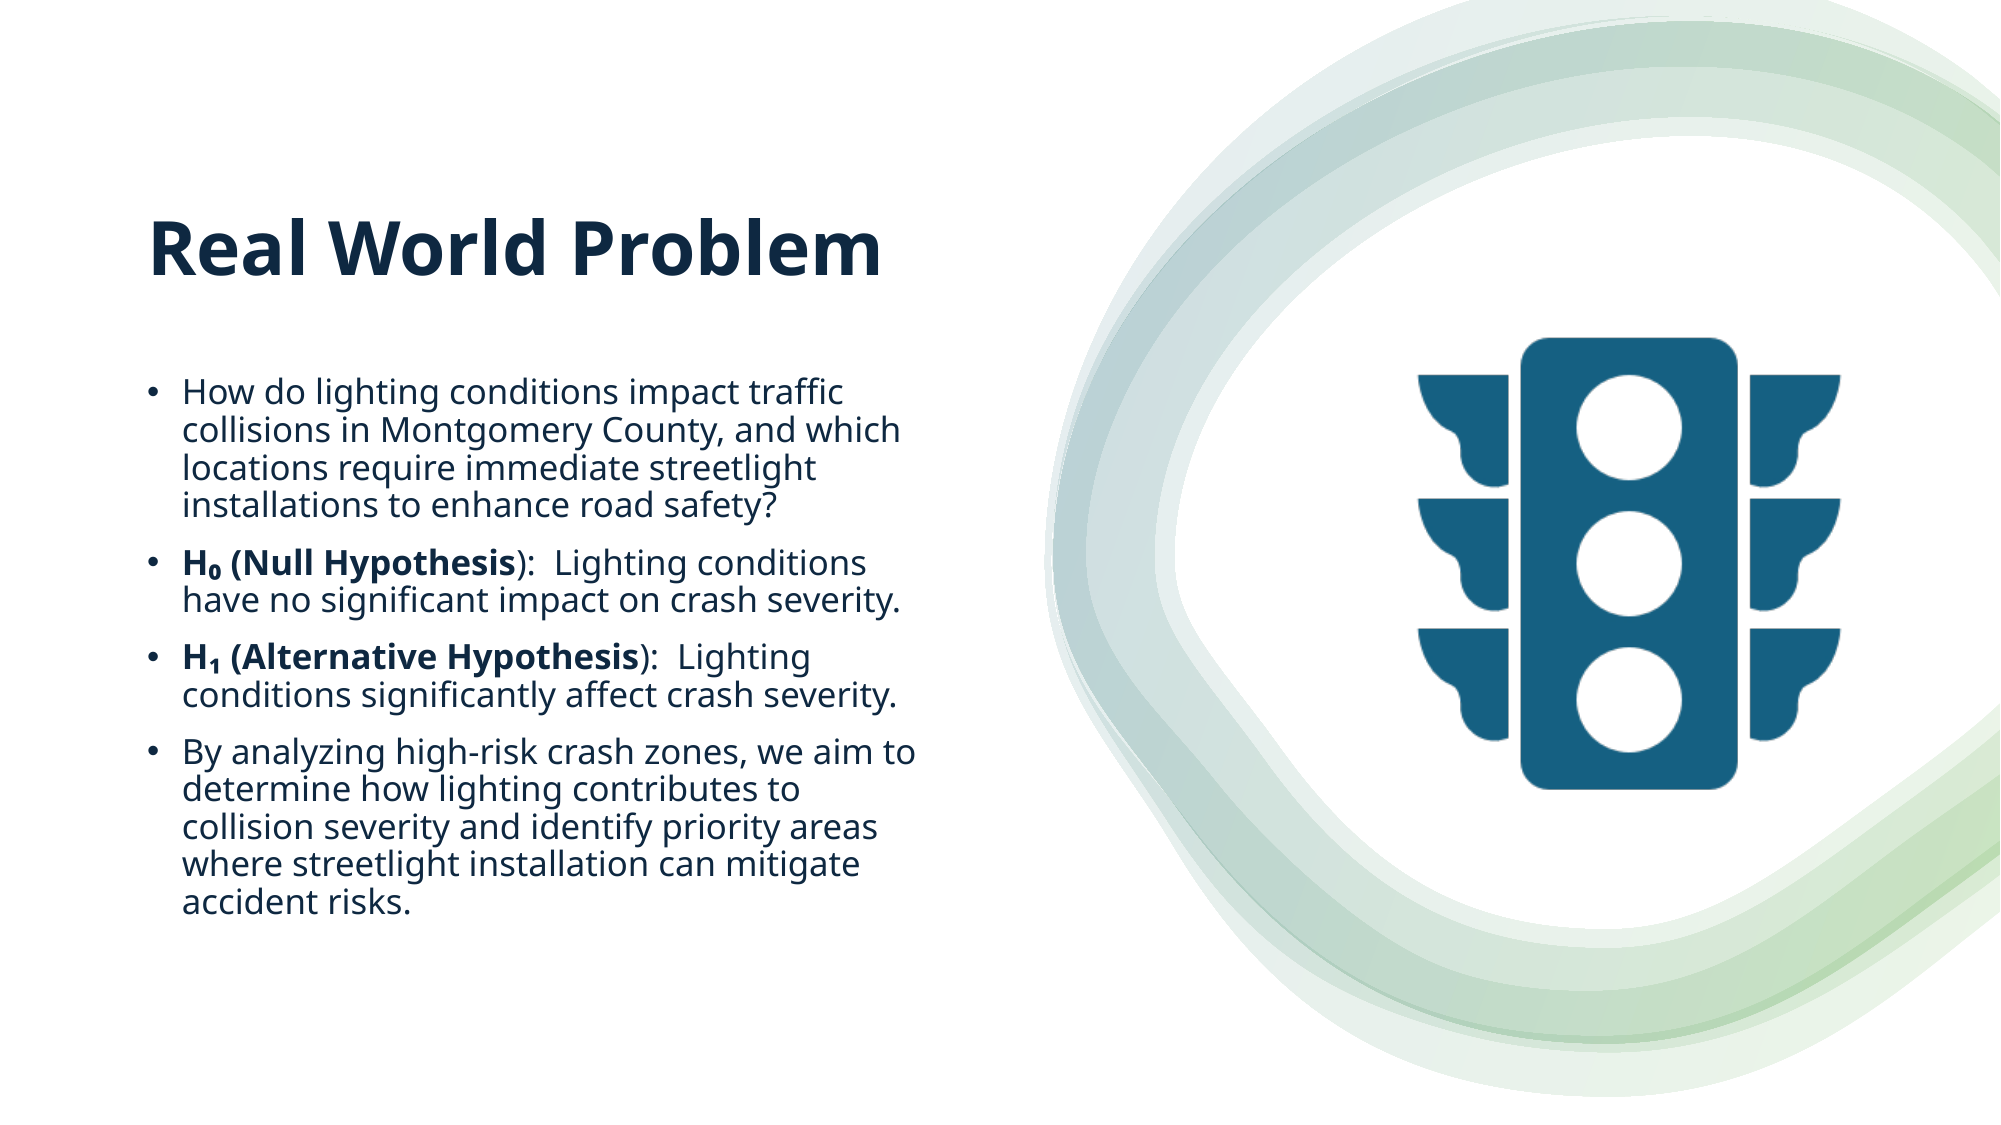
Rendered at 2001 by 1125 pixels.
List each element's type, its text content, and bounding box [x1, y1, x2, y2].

list How do lighting conditions impact traffic collisions in Montgomery County, and which locations require immediate streetlight installations to enhance road safety? H₀ (Null Hypothesis): Lighting conditions have no significant impact on crash severity. H₁ (Alternative Hypothesis): Lighting conditions significantly affect crash severity. By analyzing high-risk crash zones, we aim to determine how lighting contributes to collision severity and identify priority areas where streetlight installation can mitigate accident risks. [131, 353, 949, 995]
title Real World Problem [131, 131, 949, 353]
picture [1331, 266, 1927, 862]
text_box [0, 0, 2000, 1125]
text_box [1044, 0, 2000, 1098]
